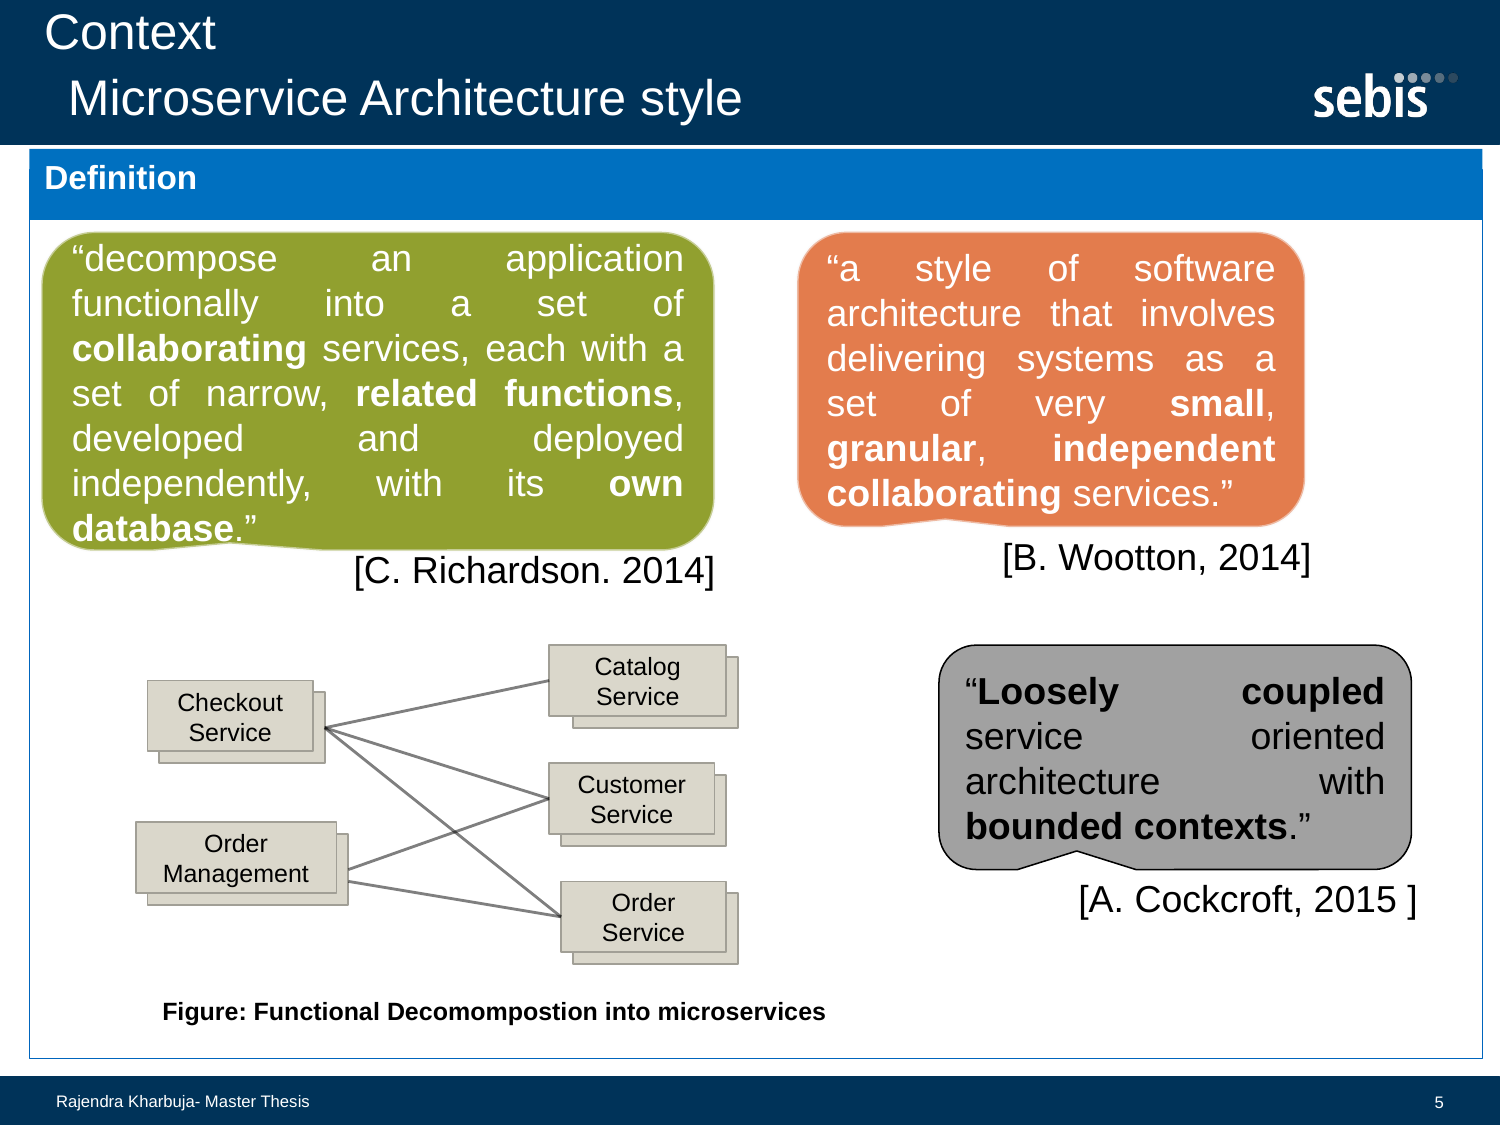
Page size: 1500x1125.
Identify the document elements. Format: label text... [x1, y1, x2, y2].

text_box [324, 727, 562, 917]
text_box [548, 644, 739, 729]
footer Rajendra Kharbuja- Master Thesis [40, 1077, 361, 1125]
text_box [135, 822, 324, 906]
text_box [324, 680, 550, 727]
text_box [562, 762, 727, 847]
slide_number 5 [1417, 1077, 1460, 1125]
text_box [324, 727, 550, 799]
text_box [348, 881, 562, 918]
text_box Microservice Architecture style [53, 66, 1290, 126]
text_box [29, 148, 1483, 1059]
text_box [147, 680, 324, 764]
title Context [29, 0, 1266, 60]
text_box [348, 799, 550, 870]
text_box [560, 881, 739, 965]
